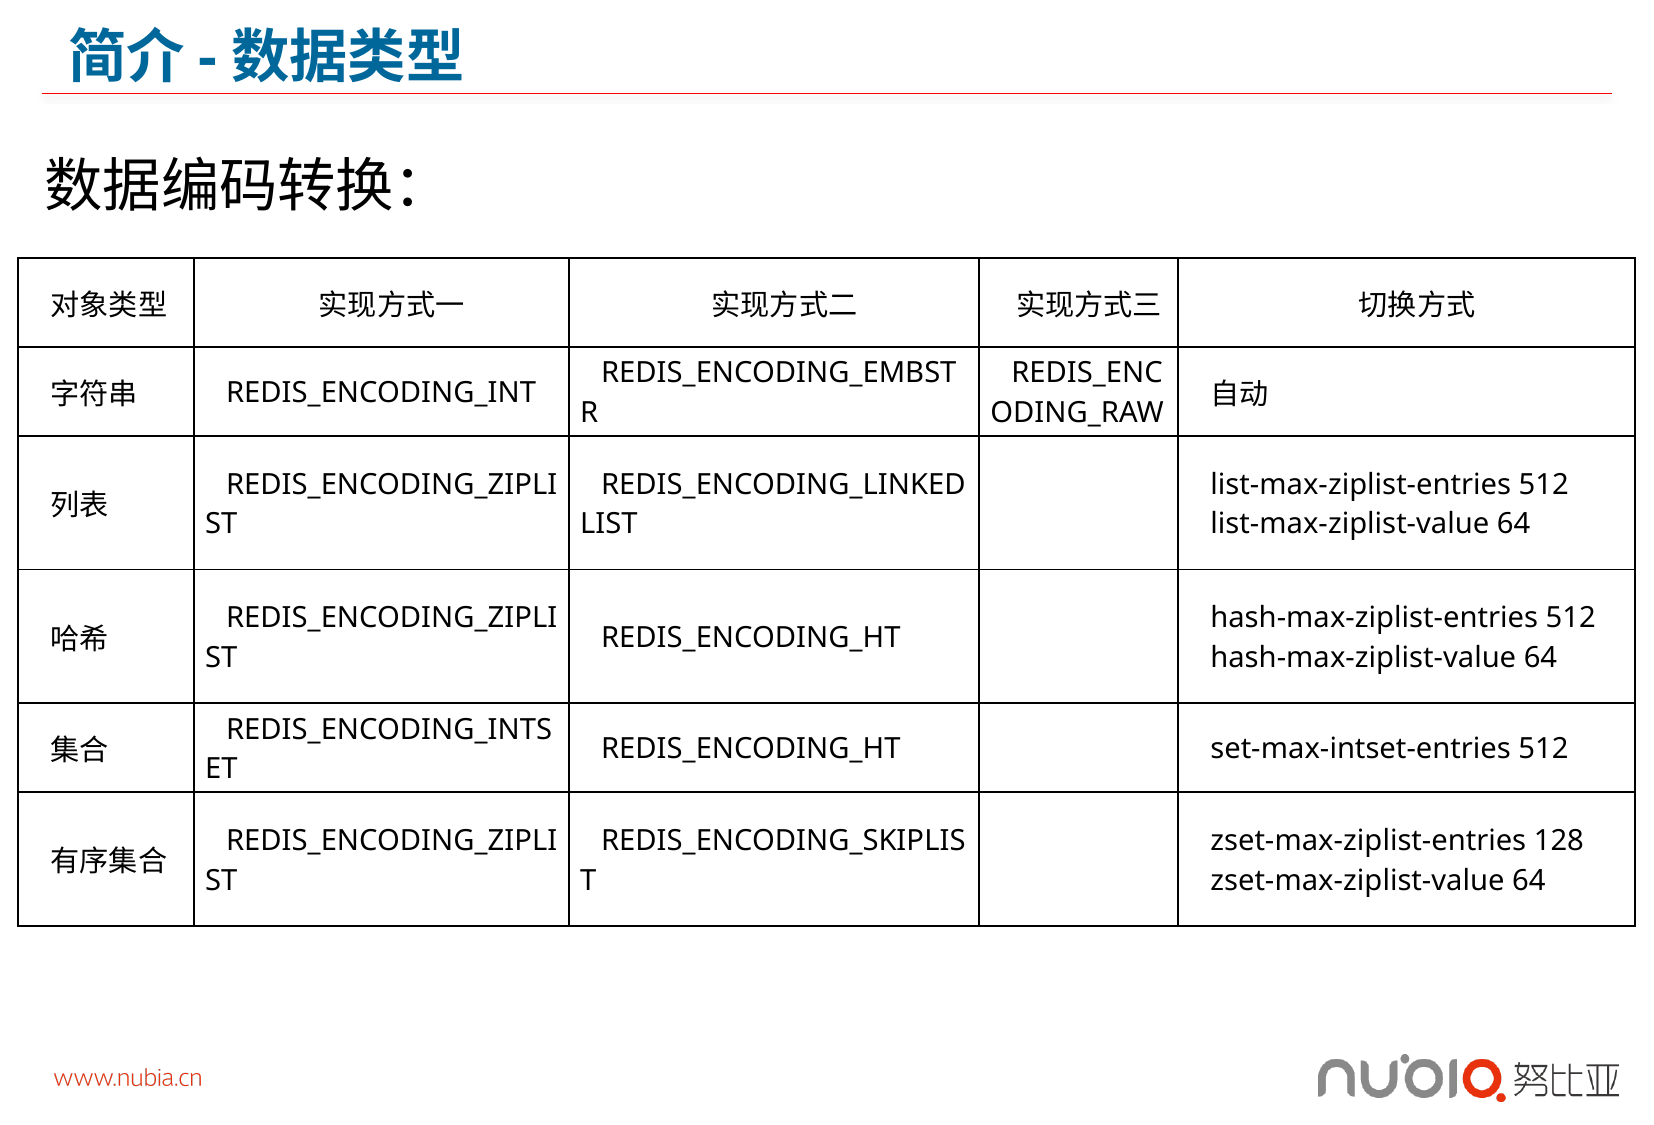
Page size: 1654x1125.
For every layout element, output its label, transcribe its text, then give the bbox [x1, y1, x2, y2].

table_cell REDIS_ENCODING_ZIPLIST [195, 793, 568, 925]
table_cell REDIS_ENCODING_EMBSTR [570, 348, 978, 435]
table_cell REDIS_ENCODING_RAW [980, 348, 1177, 435]
table_cell 字符串 [19, 348, 193, 435]
table_header 对象类型 [19, 259, 193, 346]
picture [53, 1066, 202, 1091]
table_header 切换方式 [1179, 259, 1634, 346]
table_cell 哈希 [19, 570, 193, 702]
picture [1318, 1054, 1619, 1102]
table_header 实现方式一 [195, 259, 568, 346]
table_cell REDIS_ENCODING_SKIPLIST [570, 793, 978, 925]
table_cell [980, 437, 1177, 569]
text_box 数据编码转换： [29, 140, 1577, 226]
table_cell zset-max-ziplist-entries 128 zset-max-ziplist-value 64 [1179, 793, 1634, 925]
table_cell REDIS_ENCODING_ZIPLIST [195, 437, 568, 569]
table_cell REDIS_ENCODING_HT [570, 704, 978, 791]
table_cell REDIS_ENCODING_INT [195, 348, 568, 435]
table_cell [980, 793, 1177, 925]
table_cell 自动 [1179, 348, 1634, 435]
table_cell hash-max-ziplist-entries 512 hash-max-ziplist-value 64 [1179, 570, 1634, 702]
table_cell REDIS_ENCODING_LINKEDLIST [570, 437, 978, 569]
table_cell list-max-ziplist-entries 512 list-max-ziplist-value 64 [1179, 437, 1634, 569]
title 简介-数据类型 [53, 11, 822, 106]
table_cell REDIS_ENCODING_HT [570, 570, 978, 702]
table_cell 有序集合 [19, 793, 193, 925]
table_cell [980, 570, 1177, 702]
table_cell REDIS_ENCODING_ZIPLIST [195, 570, 568, 702]
table_header 实现方式二 [570, 259, 978, 346]
table_cell REDIS_ENCODING_INTSET [195, 704, 568, 791]
table_header 实现方式三 [980, 259, 1177, 346]
table_cell set-max-intset-entries 512 [1179, 704, 1634, 791]
table_cell [980, 704, 1177, 791]
table_cell 列表 [19, 437, 193, 569]
table_cell 集合 [19, 704, 193, 791]
